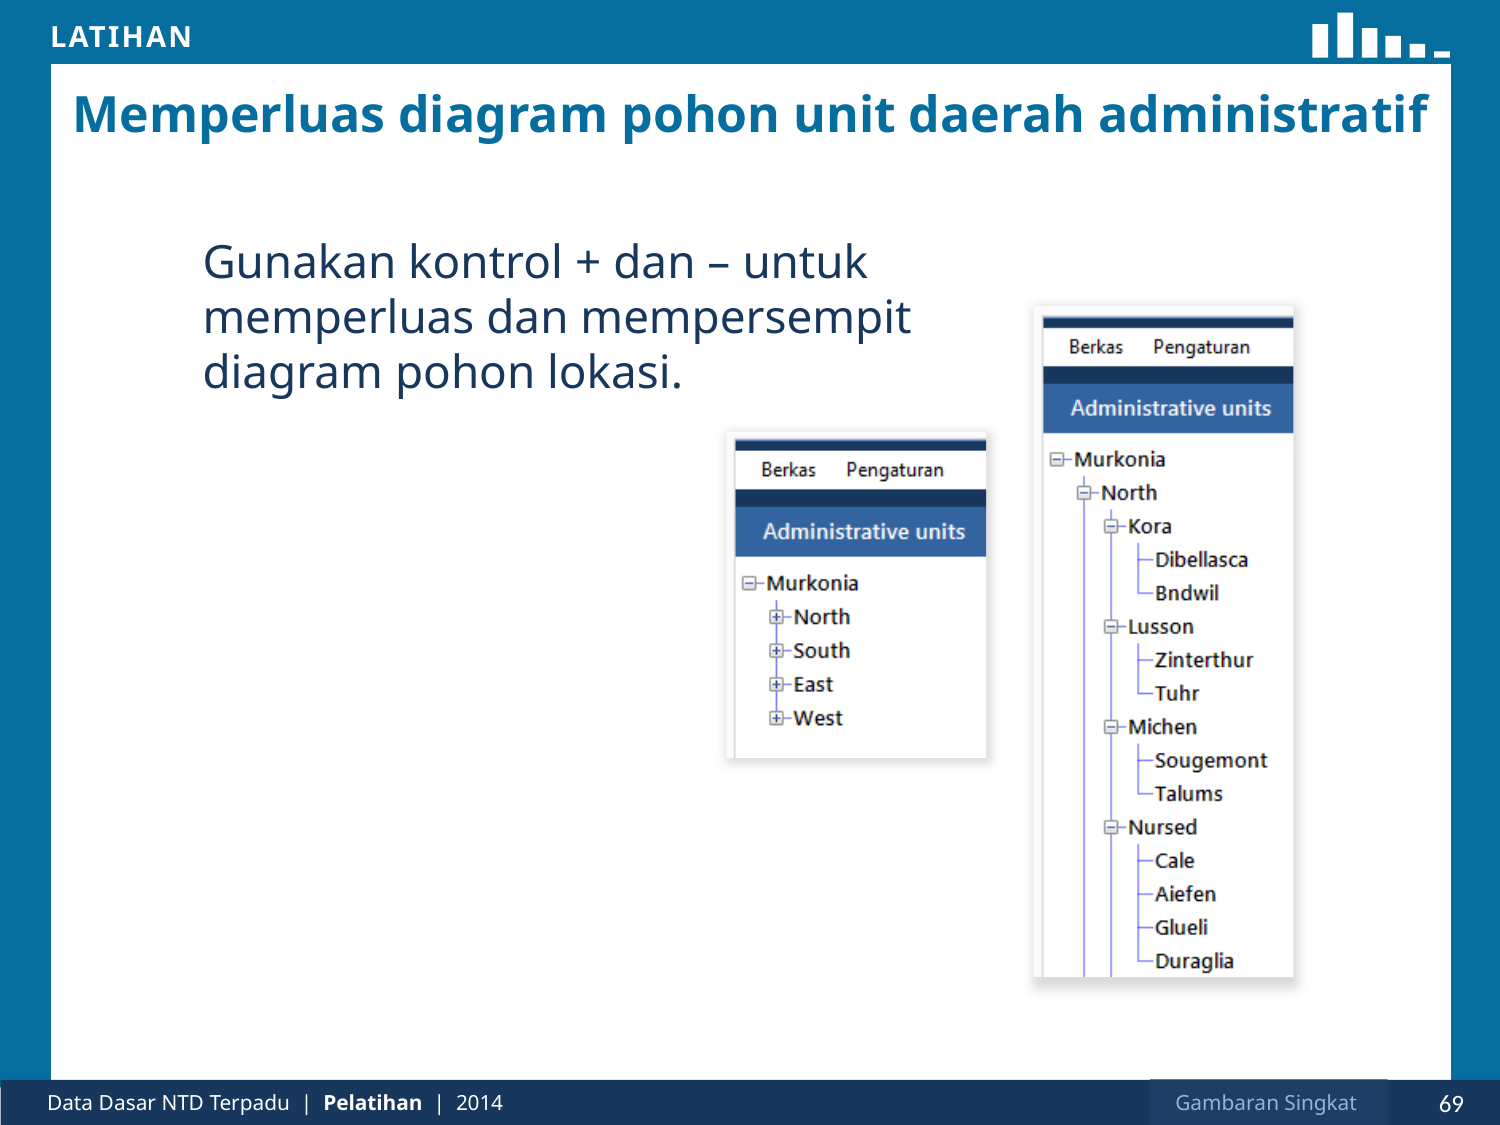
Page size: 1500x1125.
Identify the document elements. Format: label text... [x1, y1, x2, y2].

picture [726, 432, 987, 758]
title Memperluas diagram pohon unit daerah administratif [50, 75, 1450, 193]
text_box Gunakan kontrol + dan – untuk memperluas dan mempersempit diagram pohon lokasi. [187, 224, 975, 1063]
picture [1033, 306, 1294, 977]
